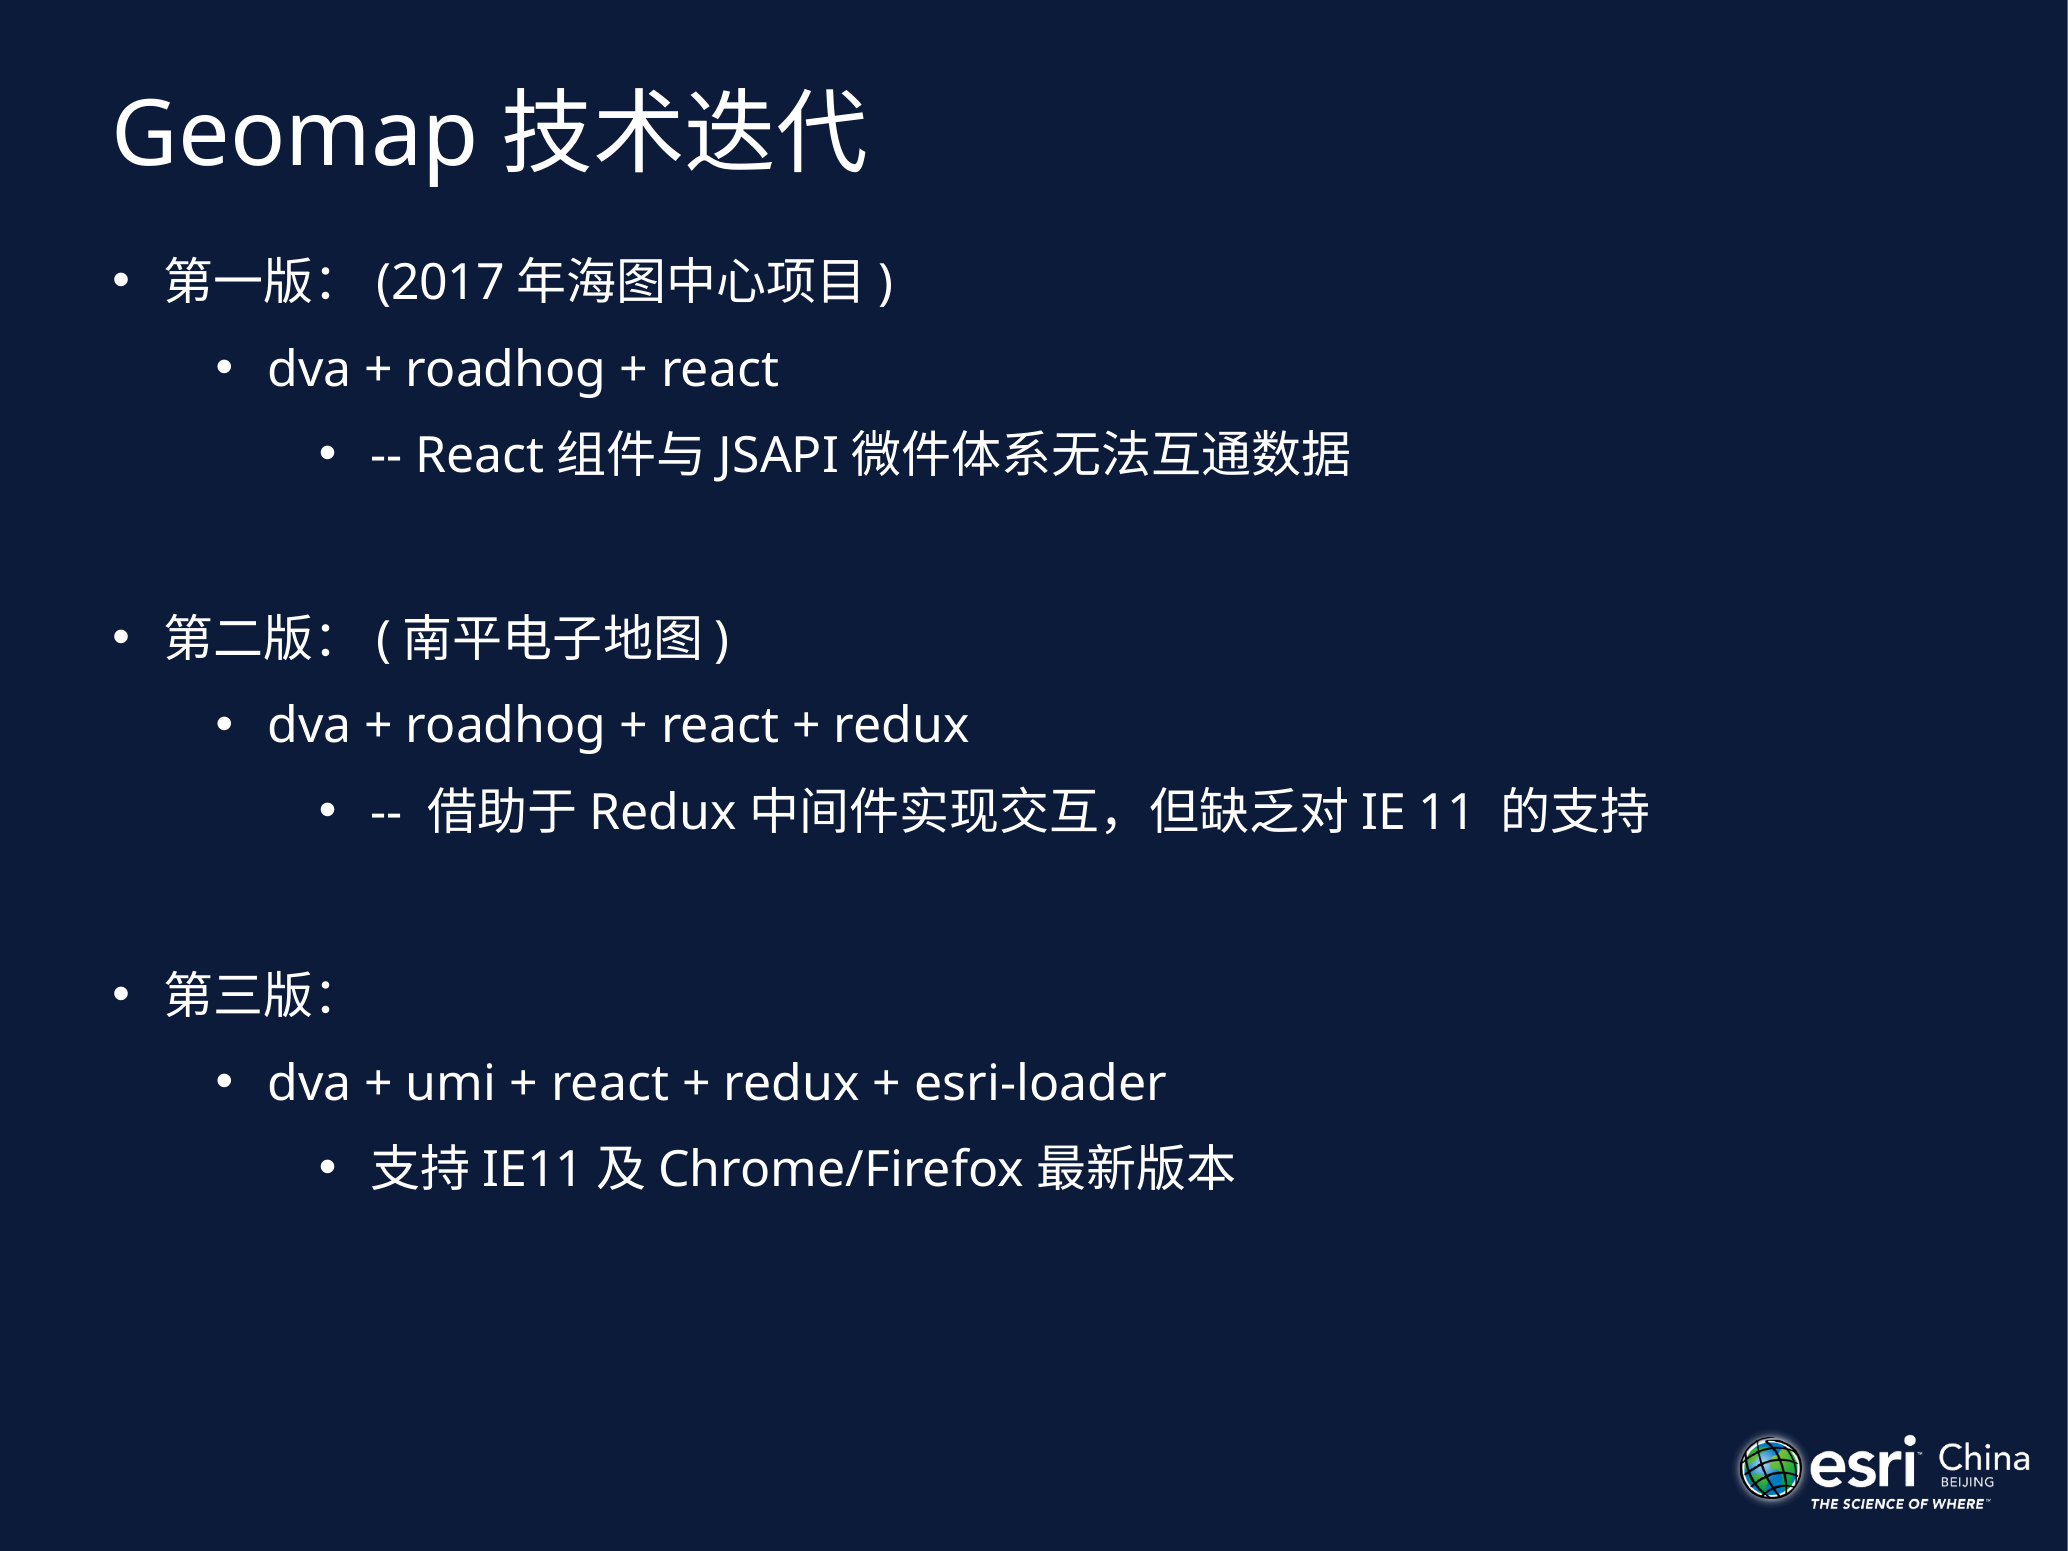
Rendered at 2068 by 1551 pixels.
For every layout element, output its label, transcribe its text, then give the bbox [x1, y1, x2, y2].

list 第一版：(2017年海图中心项目) dva + roadhog + react -- React组件与JSAPI微件体系无法互通数据 第二版：(南平电子地图) dva + roadhog + react + redux -- 借助于Redux中间件实现交互，但缺乏对IE 11 的支持 第三版： dva + umi + react + redux + esri-loader 支持IE11及Chrome/Firefox最新版本 [97, 230, 1930, 1402]
picture [1718, 1418, 2050, 1534]
title Geomap技术迭代 [96, 75, 1930, 196]
